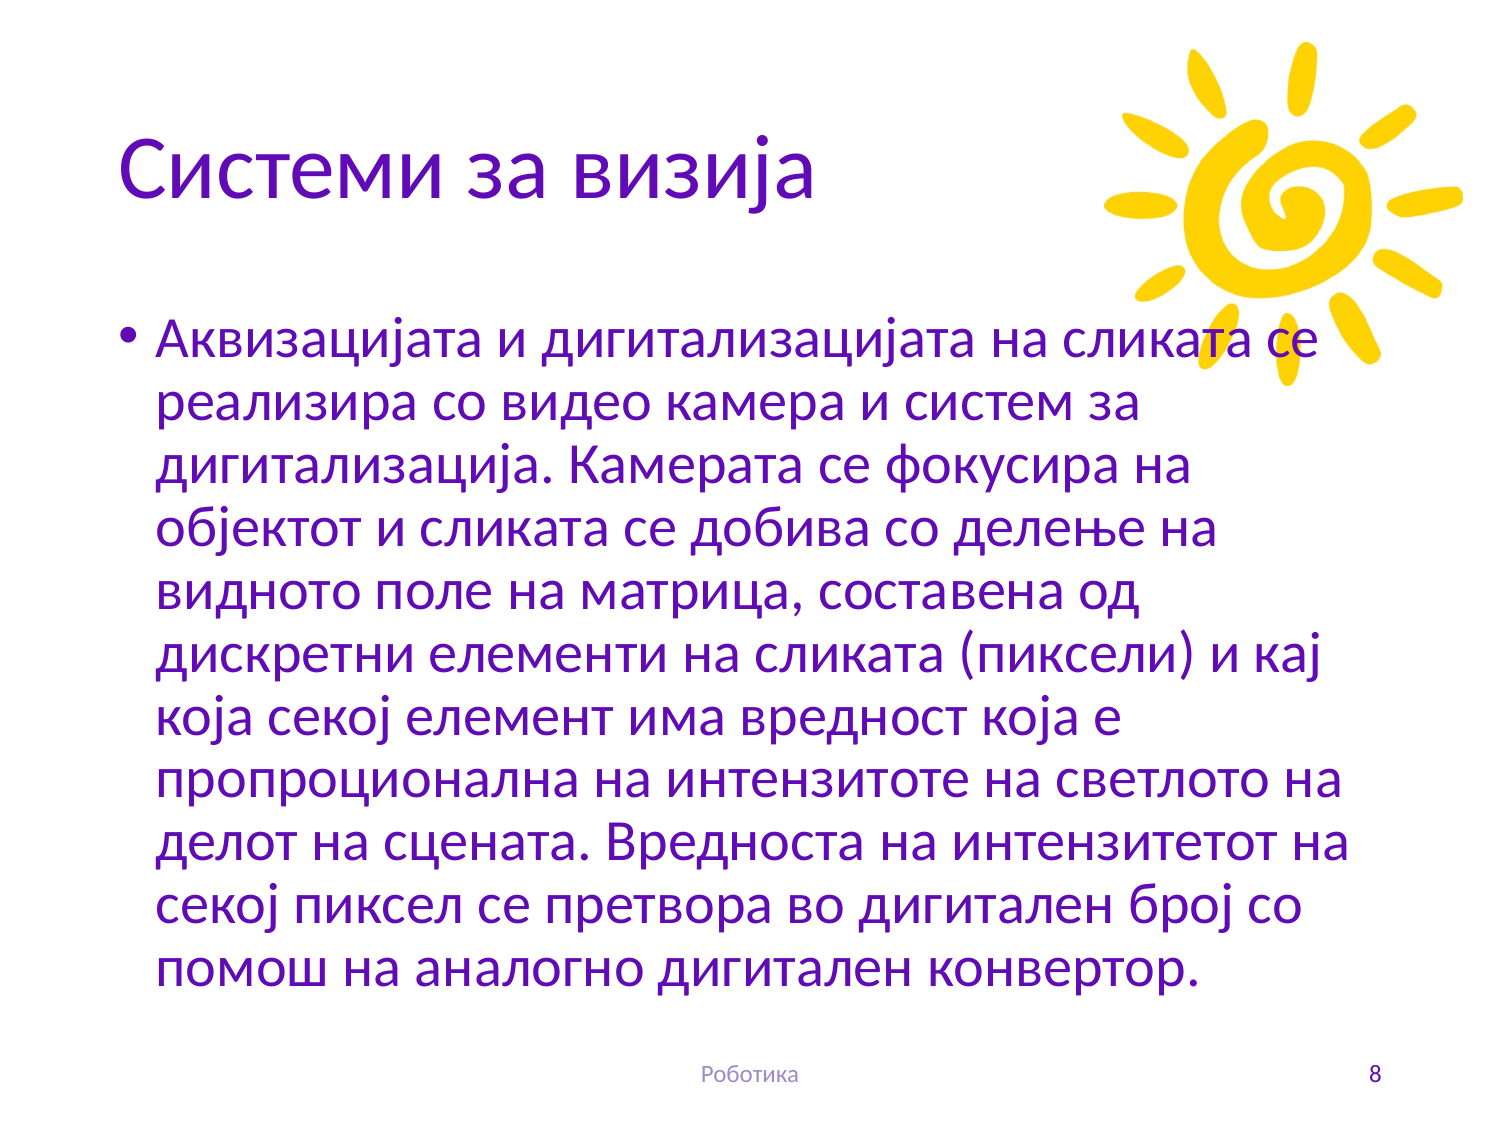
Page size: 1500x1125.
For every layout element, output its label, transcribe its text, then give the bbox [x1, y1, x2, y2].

list Аквизацијата и дигитализацијата на сликата се реализира со видео камера и систем за дигитализација. Камерата се фокусира на објектот и сликата се добива со делење на видното поле на матрица, составена од дискретни елементи на сликата (пиксели) и кај која секој елемент има вредност која е пропроционална на интензитоте на светлото на делот на сцената. Вредноста на интензитетот на секој пиксел се претвора во дигитален број со помош на аналогно дигитален конвертор. [103, 299, 1397, 1014]
picture [1104, 42, 1463, 386]
footer Роботика [496, 1042, 1004, 1103]
slide_number 8 [1059, 1042, 1397, 1103]
title Системи за визија [103, 59, 1397, 278]
